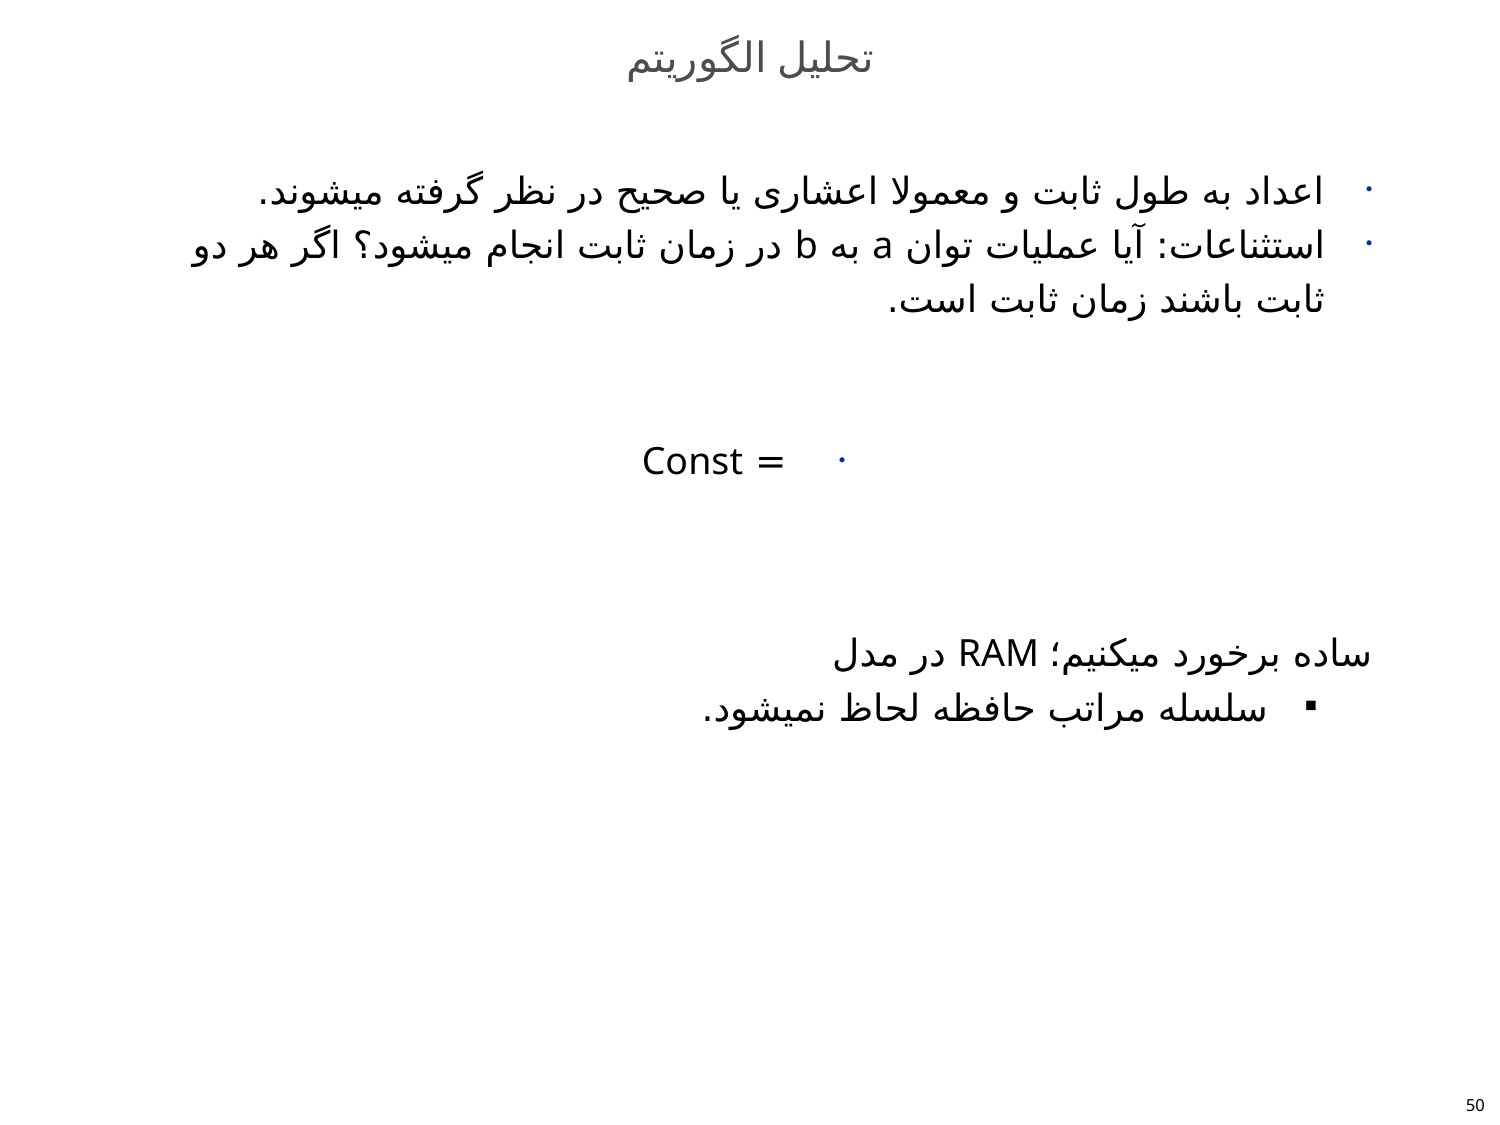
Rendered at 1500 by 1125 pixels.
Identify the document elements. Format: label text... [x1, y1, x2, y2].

slide_number 50 [1187, 1087, 1500, 1125]
title تحلیل الگوریتم [0, 24, 1500, 101]
